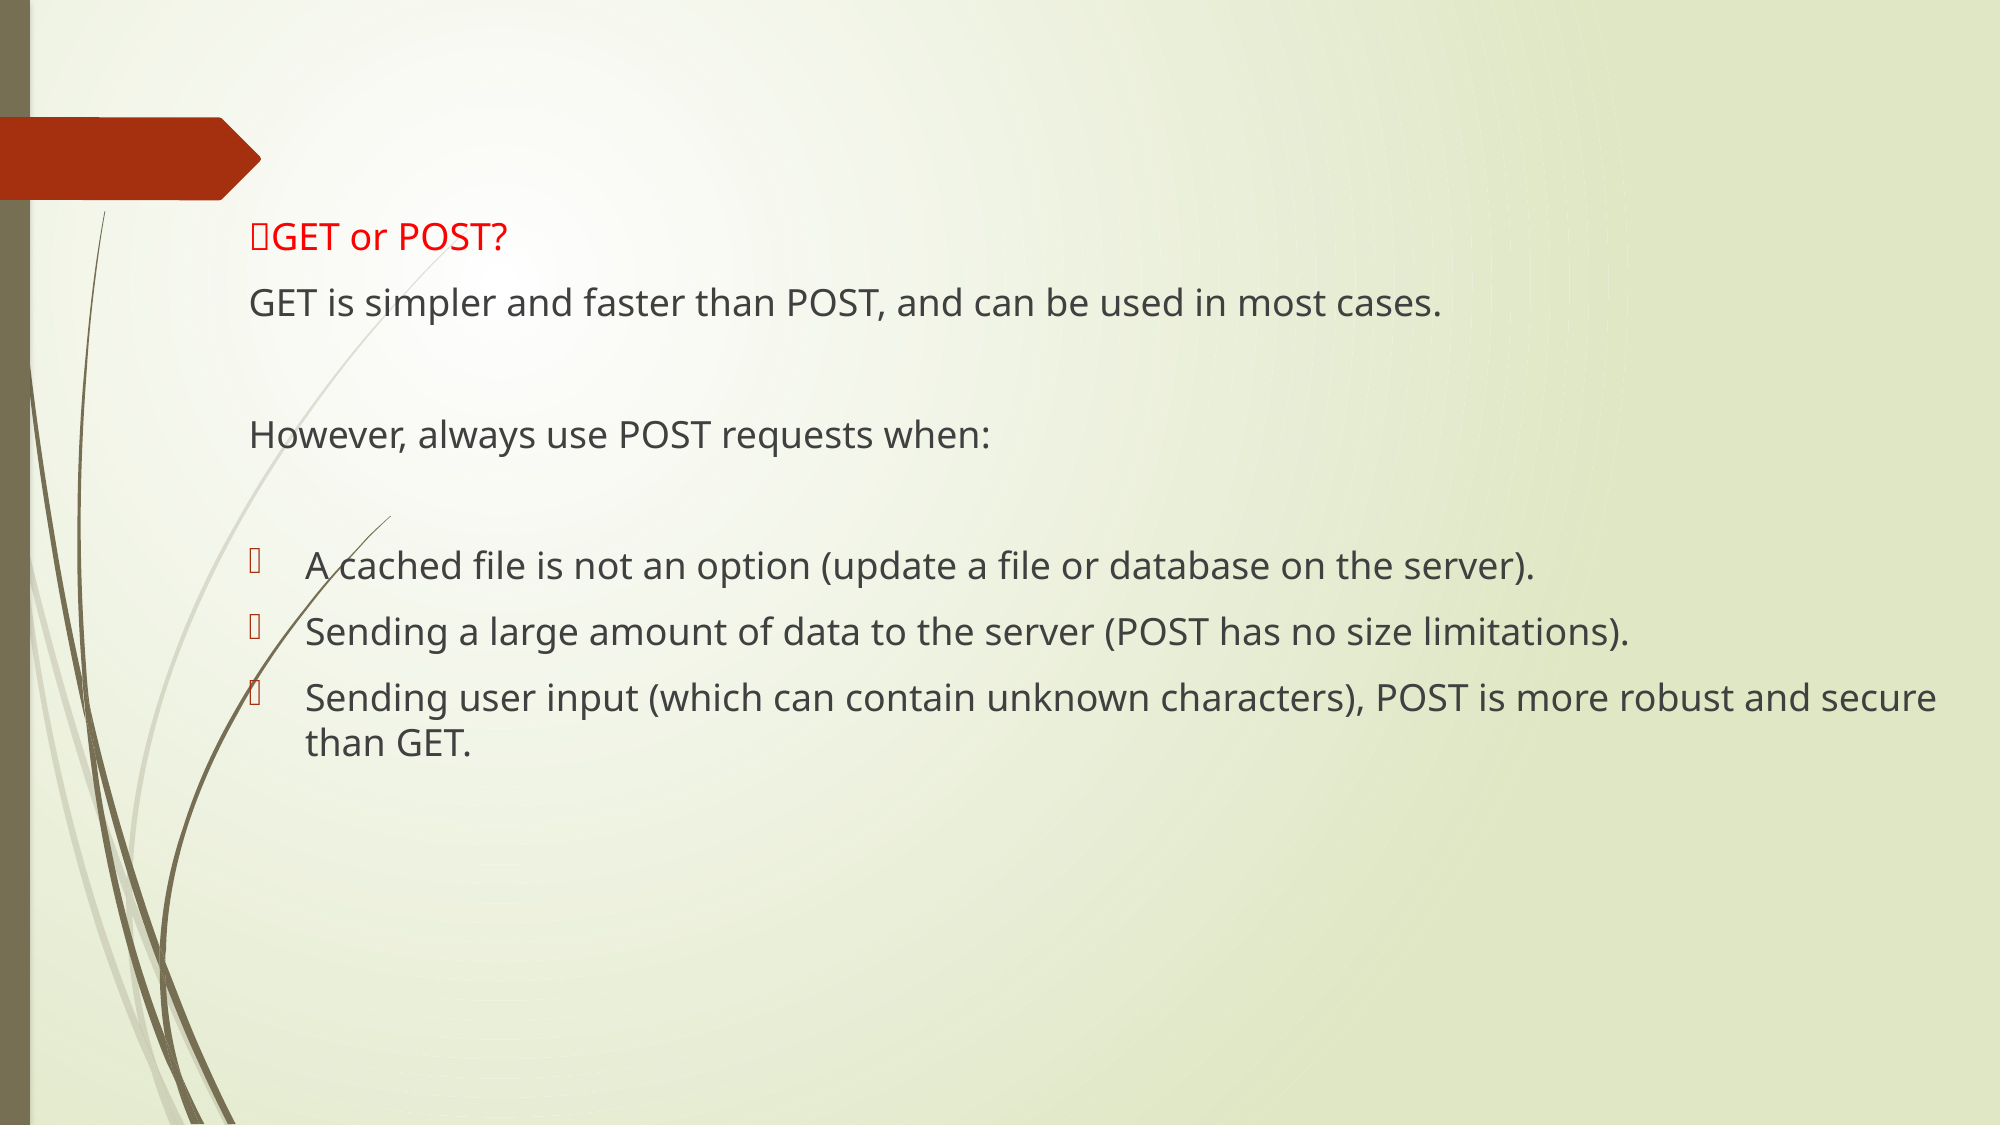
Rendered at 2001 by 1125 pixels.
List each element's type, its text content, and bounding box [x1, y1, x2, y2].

list GET or POST? GET is simpler and faster than POST, and can be used in most cases. However, always use POST requests when: A cached file is not an option (update a file or database on the server). Sending a large amount of data to the server (POST has no size limitations). Sending user input (which can contain unknown characters), POST is more robust and secure than GET. [233, 205, 1959, 920]
